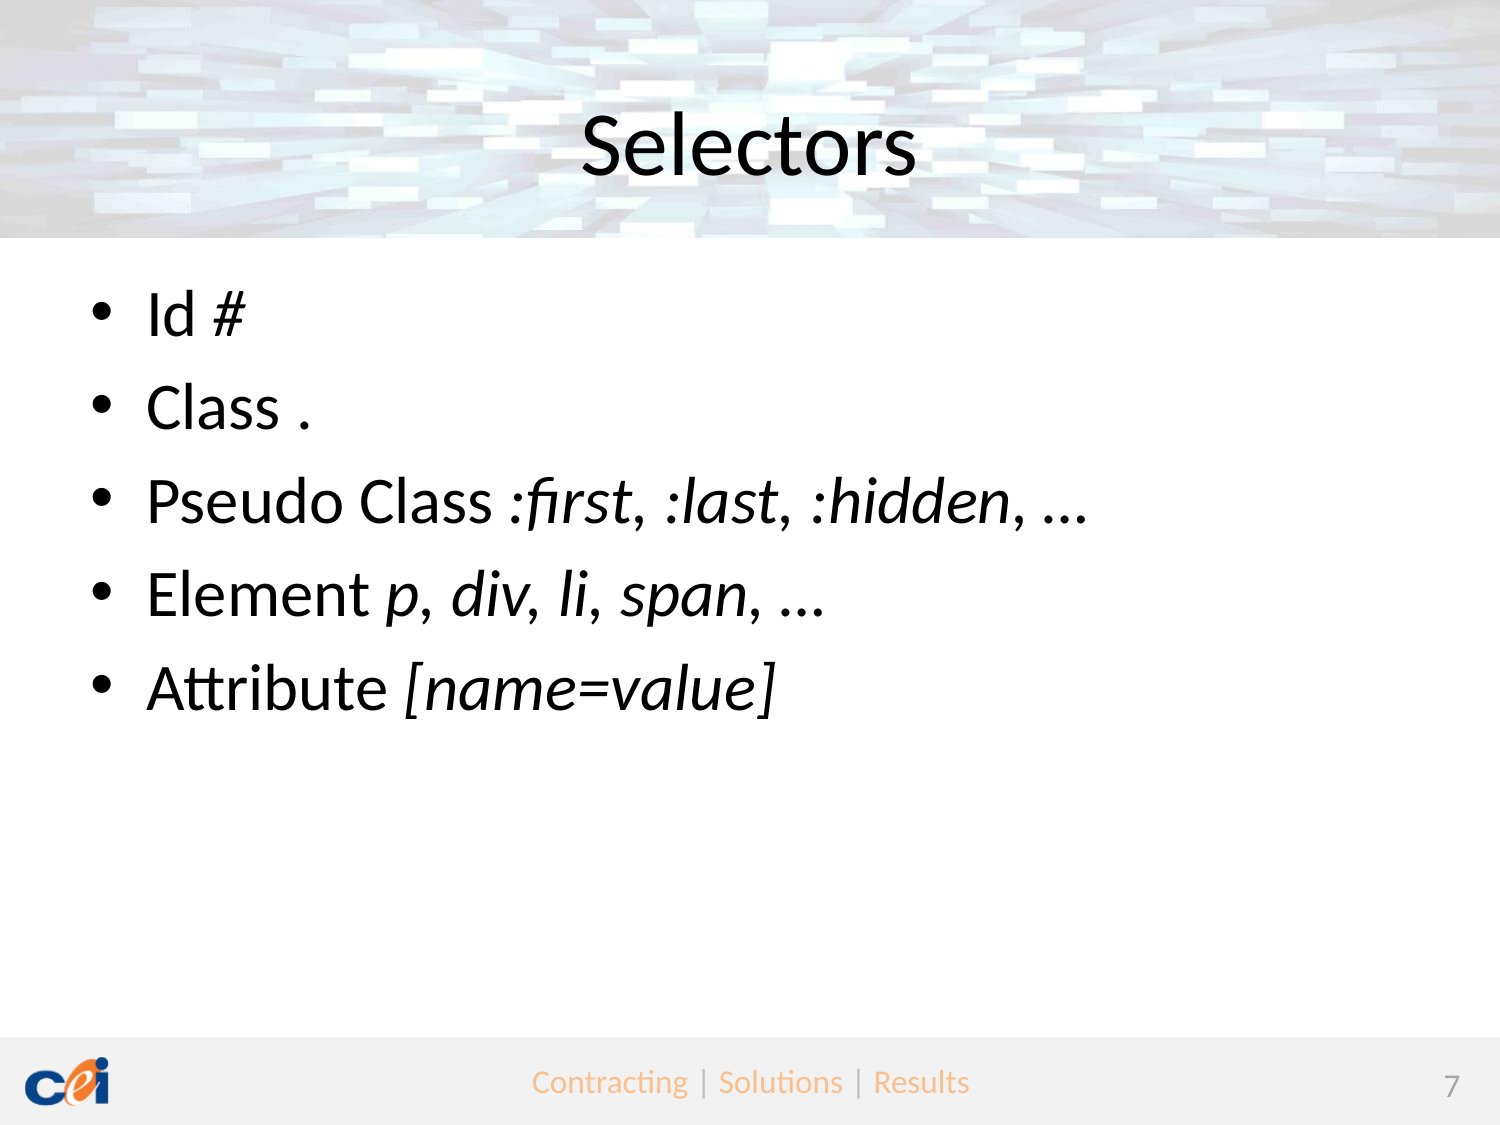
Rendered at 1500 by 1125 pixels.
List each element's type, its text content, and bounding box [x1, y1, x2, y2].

title Selectors [75, 45, 1425, 233]
picture [24, 1056, 114, 1106]
list Id # Class . Pseudo Class :first, :last, :hidden, … Element p, div, li, span, … Attribute [name=value] [75, 262, 1425, 1005]
picture [0, 0, 1500, 238]
